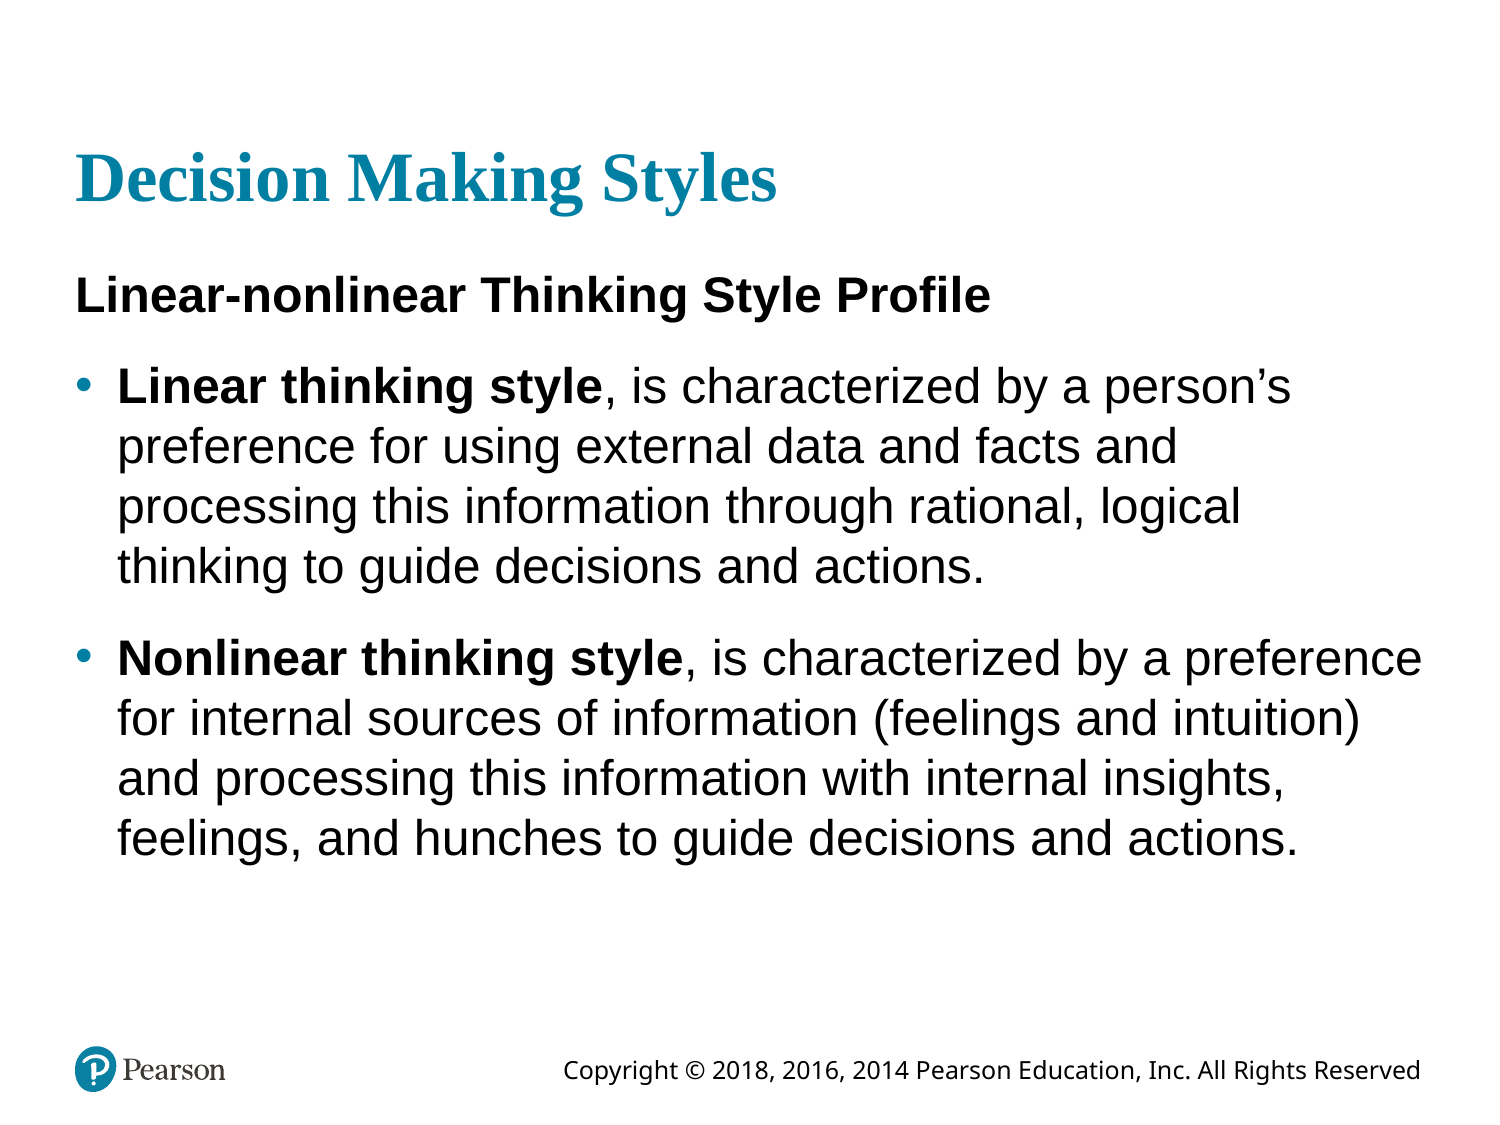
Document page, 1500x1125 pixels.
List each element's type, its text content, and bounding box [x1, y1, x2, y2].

list Linear-nonlinear Thinking Style Profile Linear thinking style, is characterized by a person’s preference for using external data and facts and processing this information through rational, logical thinking to guide decisions and actions. Nonlinear thinking style, is characterized by a preference for internal sources of information (feelings and intuition) and processing this information with internal insights, feelings, and hunches to guide decisions and actions. [75, 262, 1425, 1005]
title Decision Making Styles [75, 35, 1425, 216]
